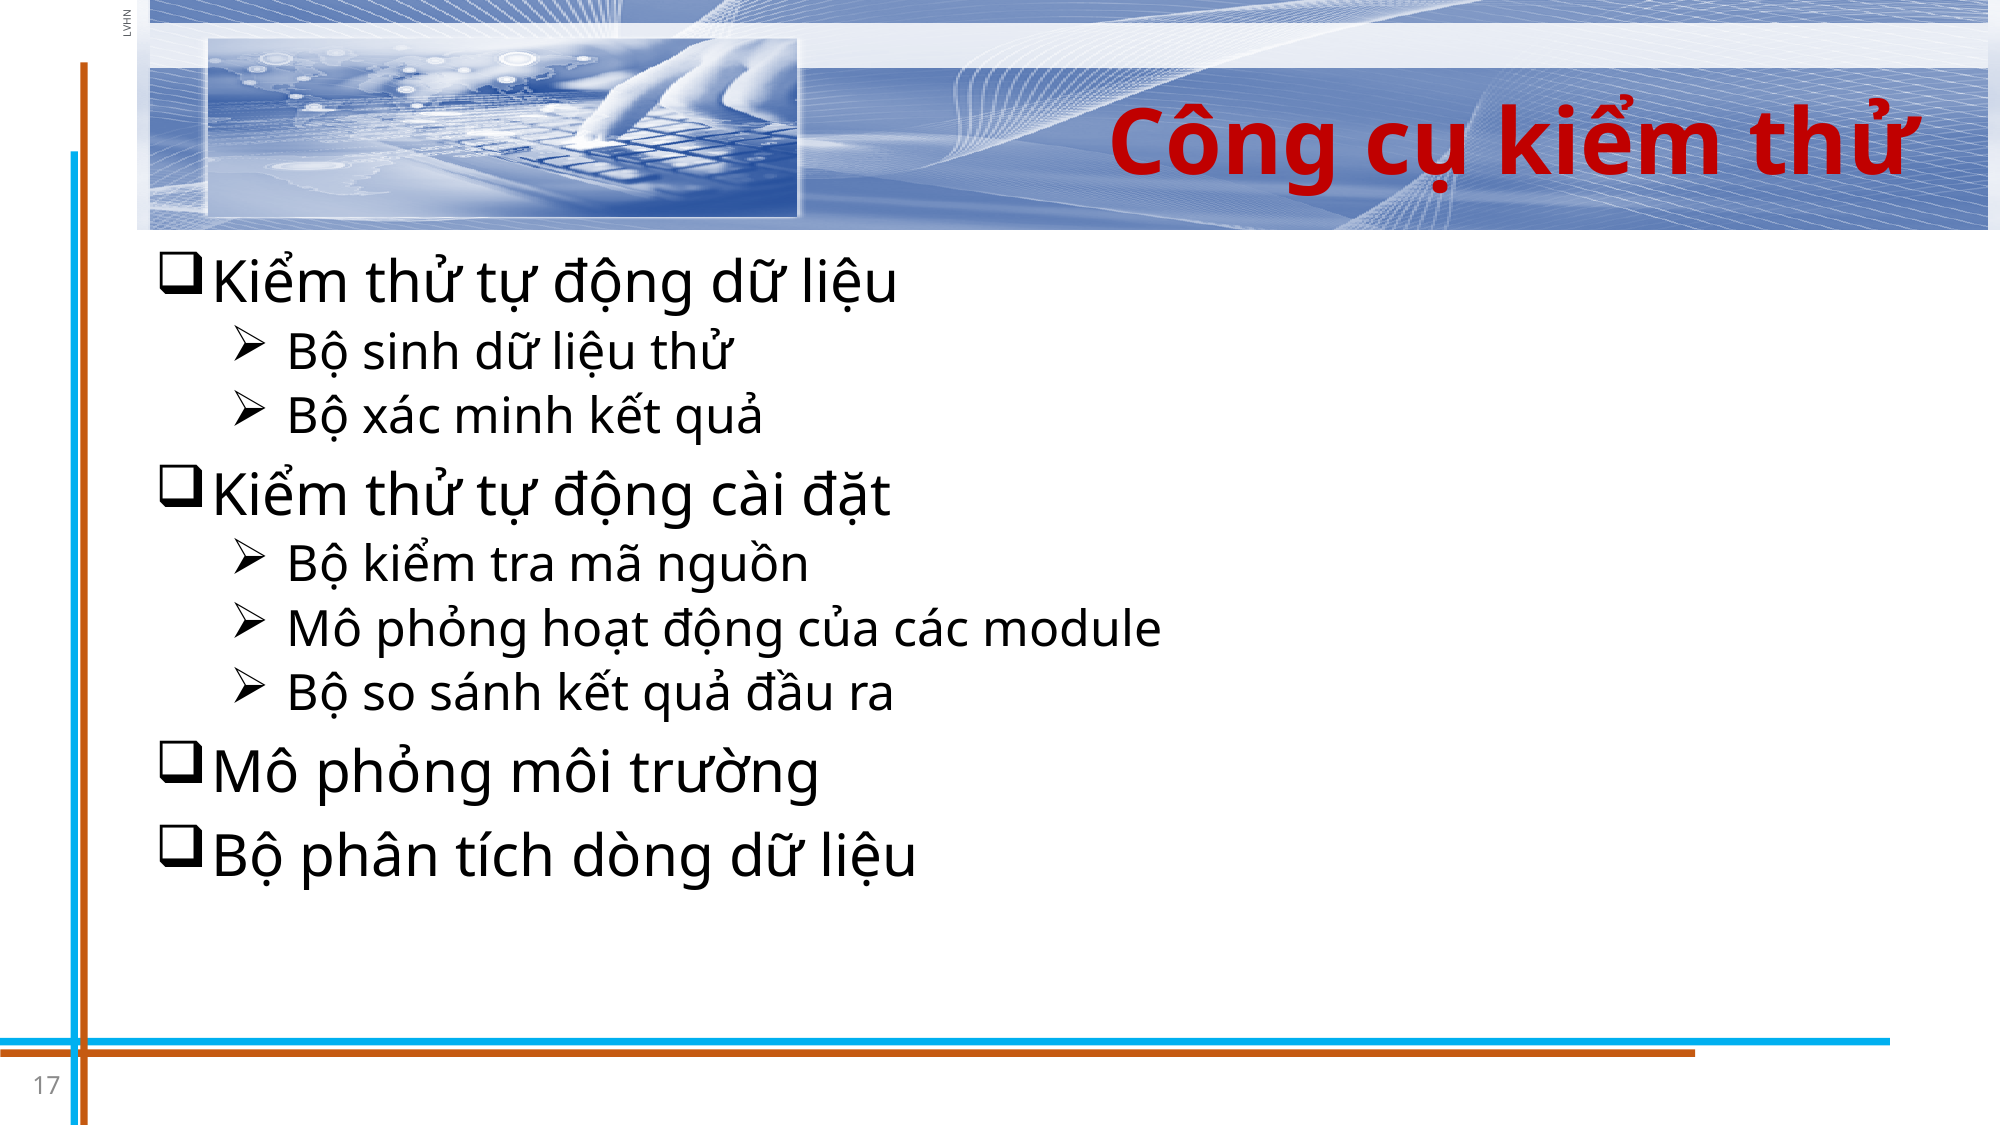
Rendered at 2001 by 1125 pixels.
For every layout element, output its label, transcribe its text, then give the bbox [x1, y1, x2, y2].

slide_number 17 [0, 1056, 76, 1117]
list Kiểm thử tự động dữ liệu Bộ sinh dữ liệu thử Bộ xác minh kết quả Kiểm thử tự động cài đặt Bộ kiểm tra mã nguồn Mô phỏng hoạt động của các module Bộ so sánh kết quả đầu ra Mô phỏng môi trường Bộ phân tích dòng dữ liệu [139, 245, 1934, 1014]
title Công cụ kiểm thử [137, 36, 1934, 254]
